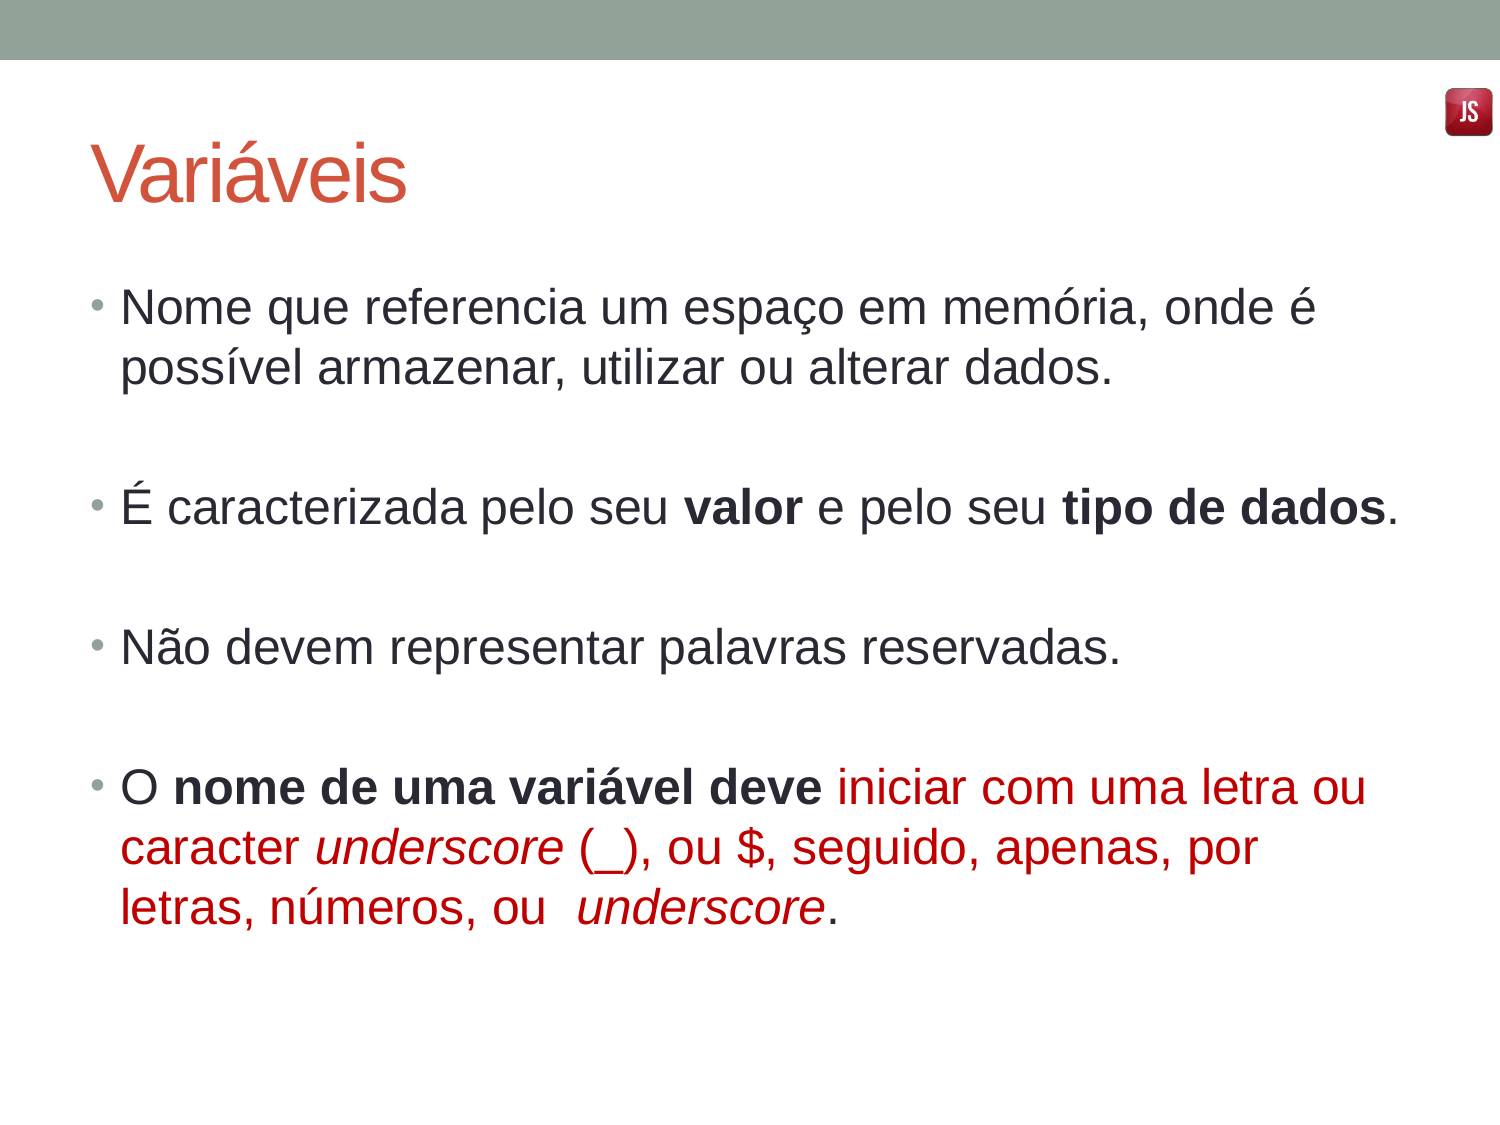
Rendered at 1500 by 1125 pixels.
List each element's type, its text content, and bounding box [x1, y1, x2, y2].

picture [1442, 85, 1495, 138]
list Nome que referencia um espaço em memória, onde é possível armazenar, utilizar ou alterar dados. É caracterizada pelo seu valor e pelo seu tipo de dados. Não devem representar palavras reservadas. O nome de uma variável deve iniciar com uma letra ou caracter underscore (_), ou $, seguido, apenas, por letras, números, ou underscore. [75, 267, 1425, 1063]
title Variáveis [75, 87, 1425, 250]
